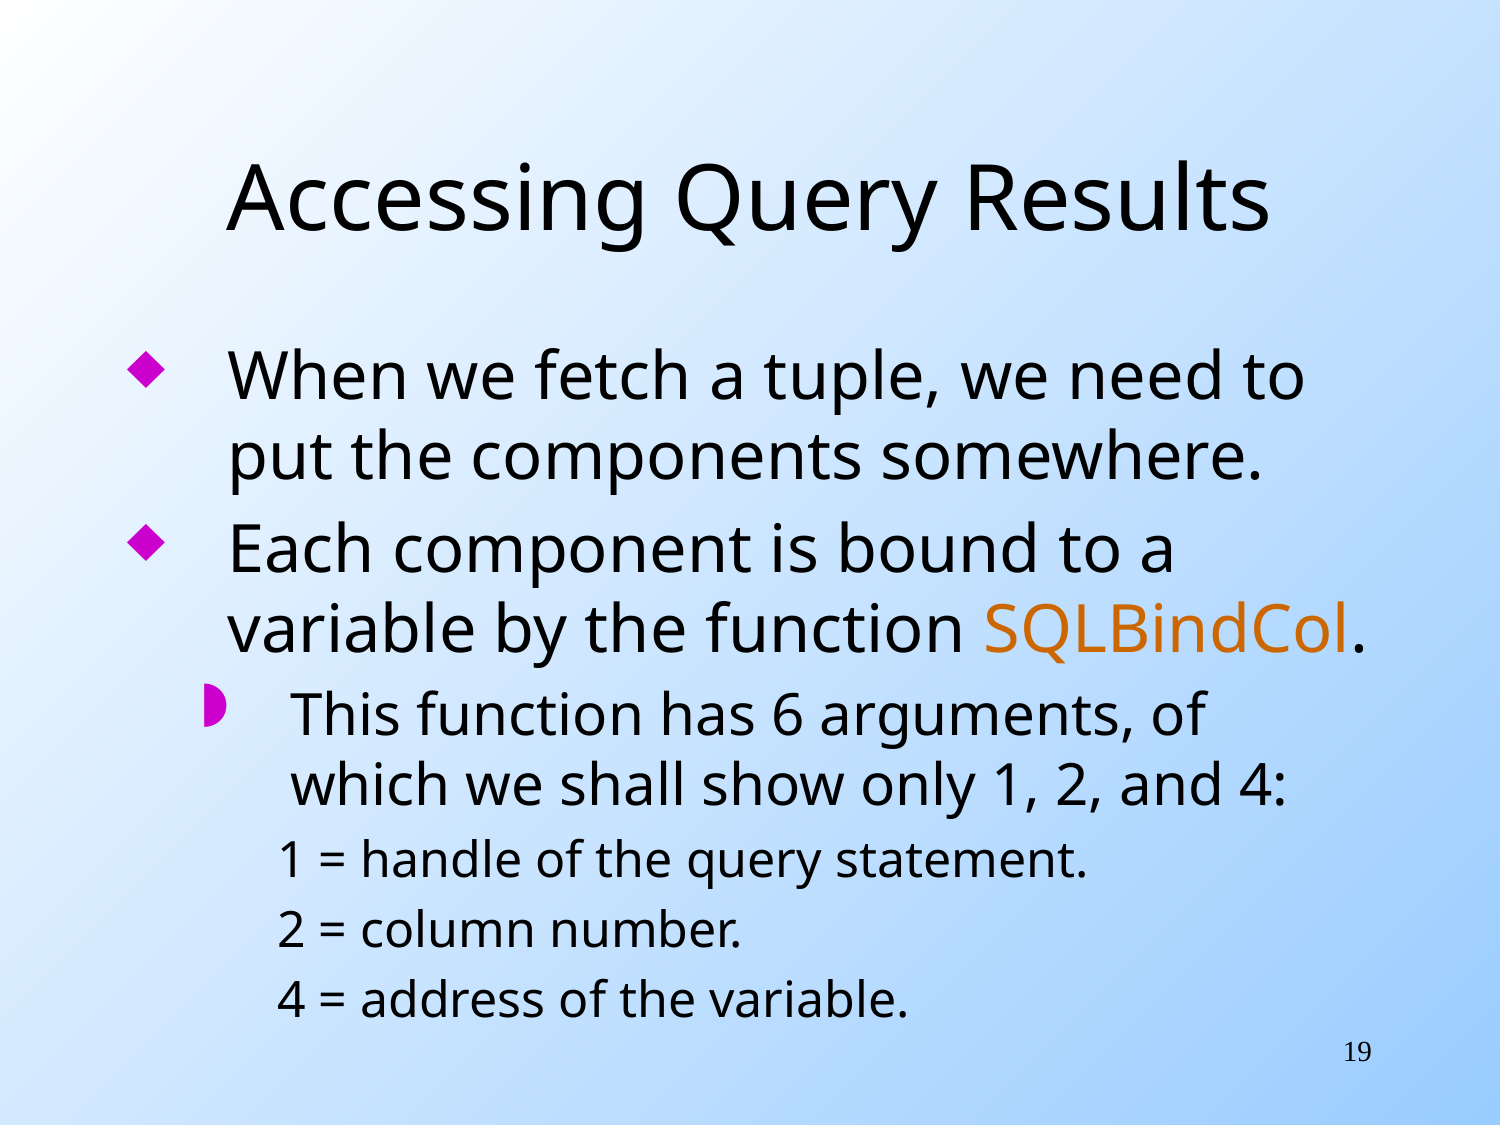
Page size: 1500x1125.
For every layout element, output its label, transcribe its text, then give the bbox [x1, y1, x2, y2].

slide_number 19 [1074, 1050, 1388, 1100]
title Accessing Query Results [112, 99, 1388, 288]
list When we fetch a tuple, we need to put the components somewhere. Each component is bound to a variable by the function SQLBindCol. This function has 6 arguments, of which we shall show only 1, 2, and 4: 1 = handle of the query statement. 2 = column number. 4 = address of the variable. [112, 324, 1388, 1050]
